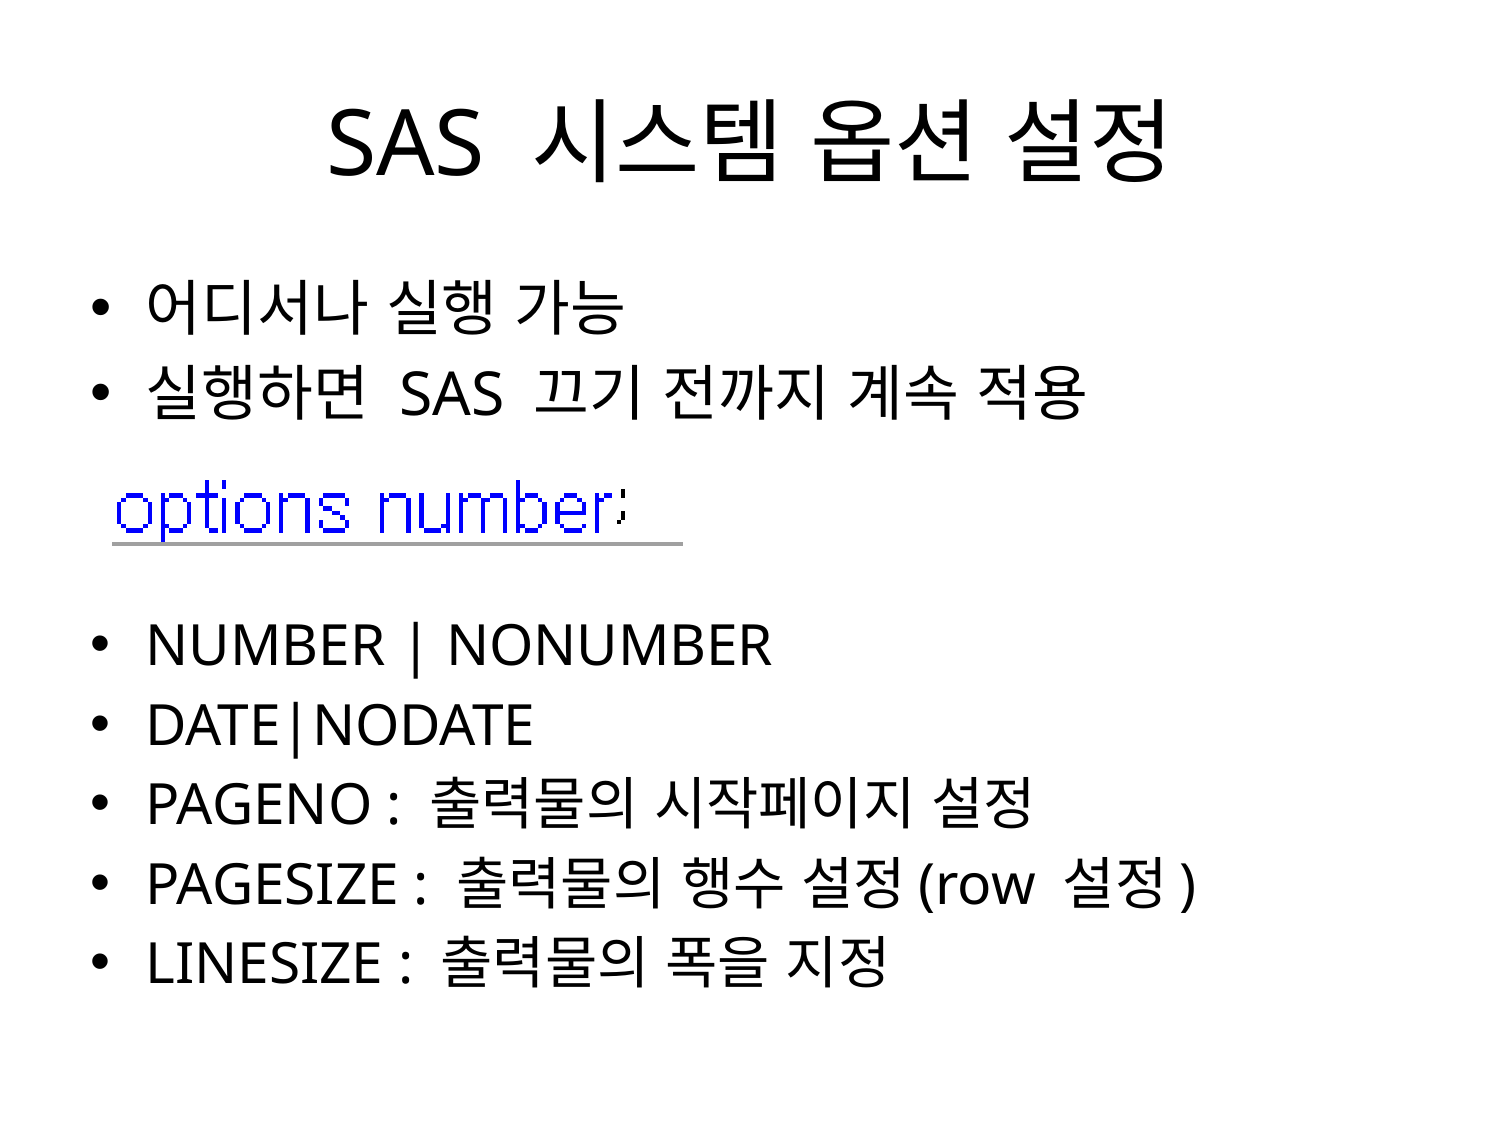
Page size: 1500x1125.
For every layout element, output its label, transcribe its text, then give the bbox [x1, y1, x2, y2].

list 어디서나 실행 가능 실행하면 SAS 끄기 전까지 계속 적용 NUMBER | NONUMBER DATE|NODATE PAGENO : 출력물의 시작페이지 설정 PAGESIZE : 출력물의 행수 설정(row 설정) LINESIZE : 출력물의 폭을 지정 [75, 262, 1425, 1005]
title SAS 시스템 옵션 설정 [75, 45, 1425, 233]
picture [91, 432, 683, 551]
